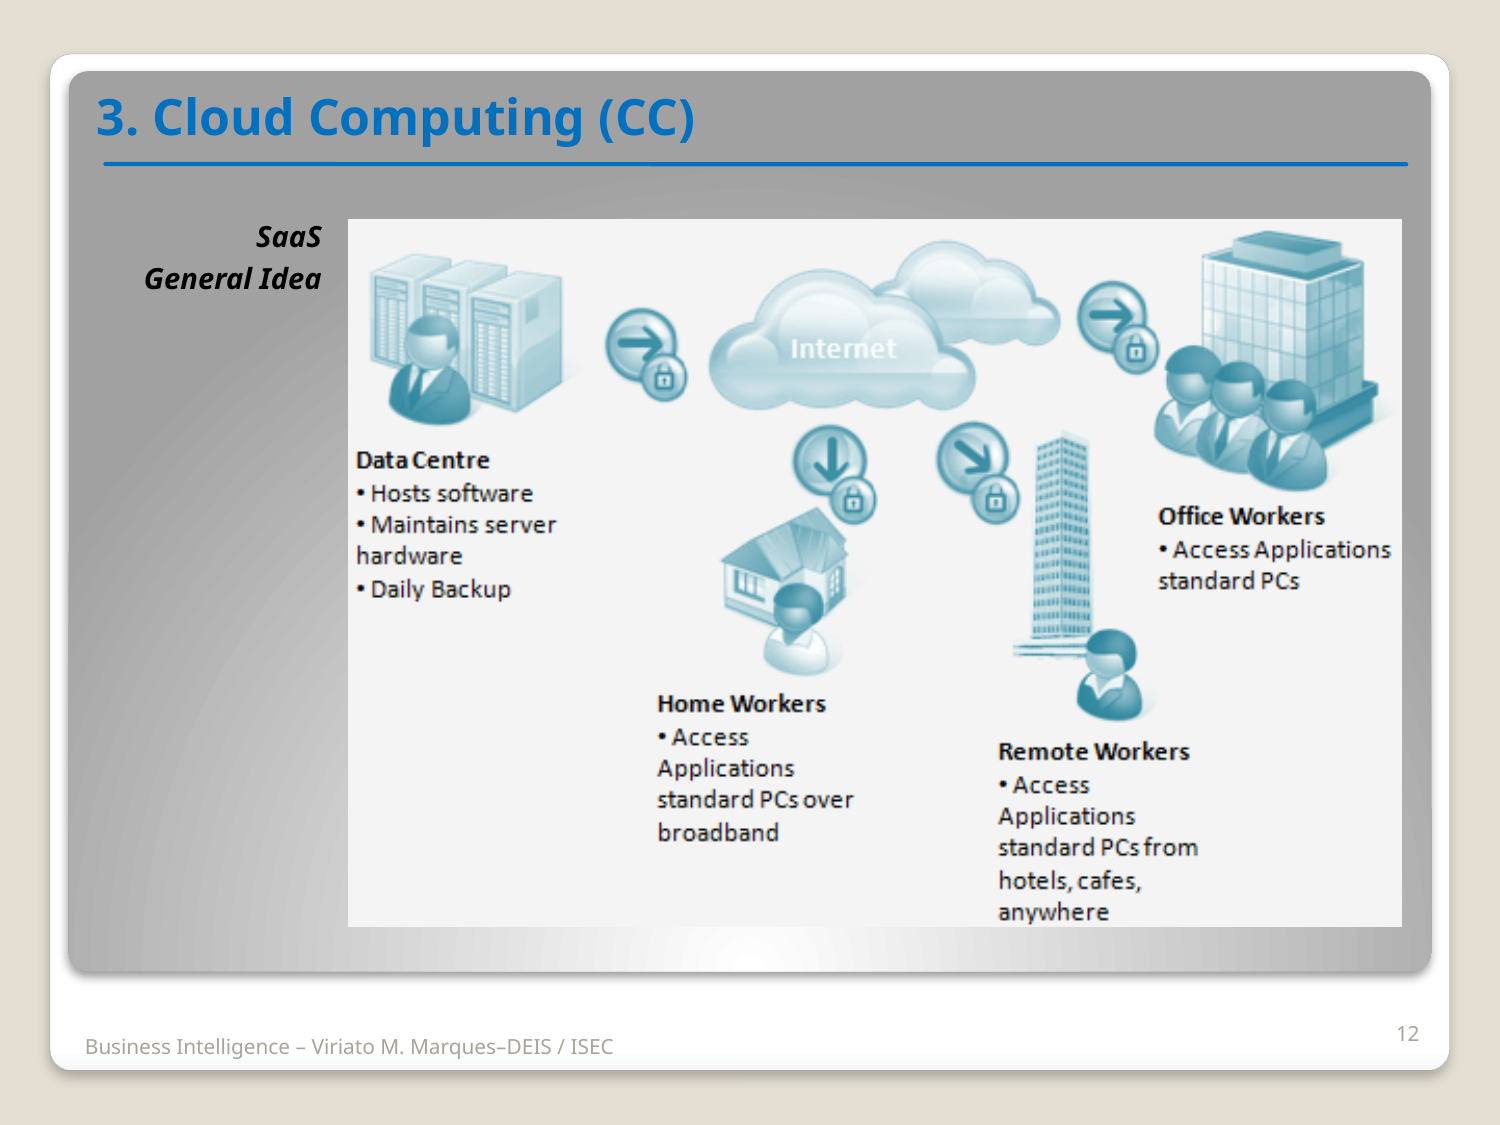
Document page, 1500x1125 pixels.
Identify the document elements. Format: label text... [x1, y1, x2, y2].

footer Business Intelligence – Viriato M. Marques–DEIS / ISEC [70, 1006, 692, 1067]
text_box [93, 281, 340, 856]
text_box SaaS General Idea [100, 203, 337, 303]
picture [348, 219, 1402, 927]
text_box 3. Cloud Computing (CC) [82, 70, 1393, 153]
slide_number 12 [1359, 996, 1435, 1056]
